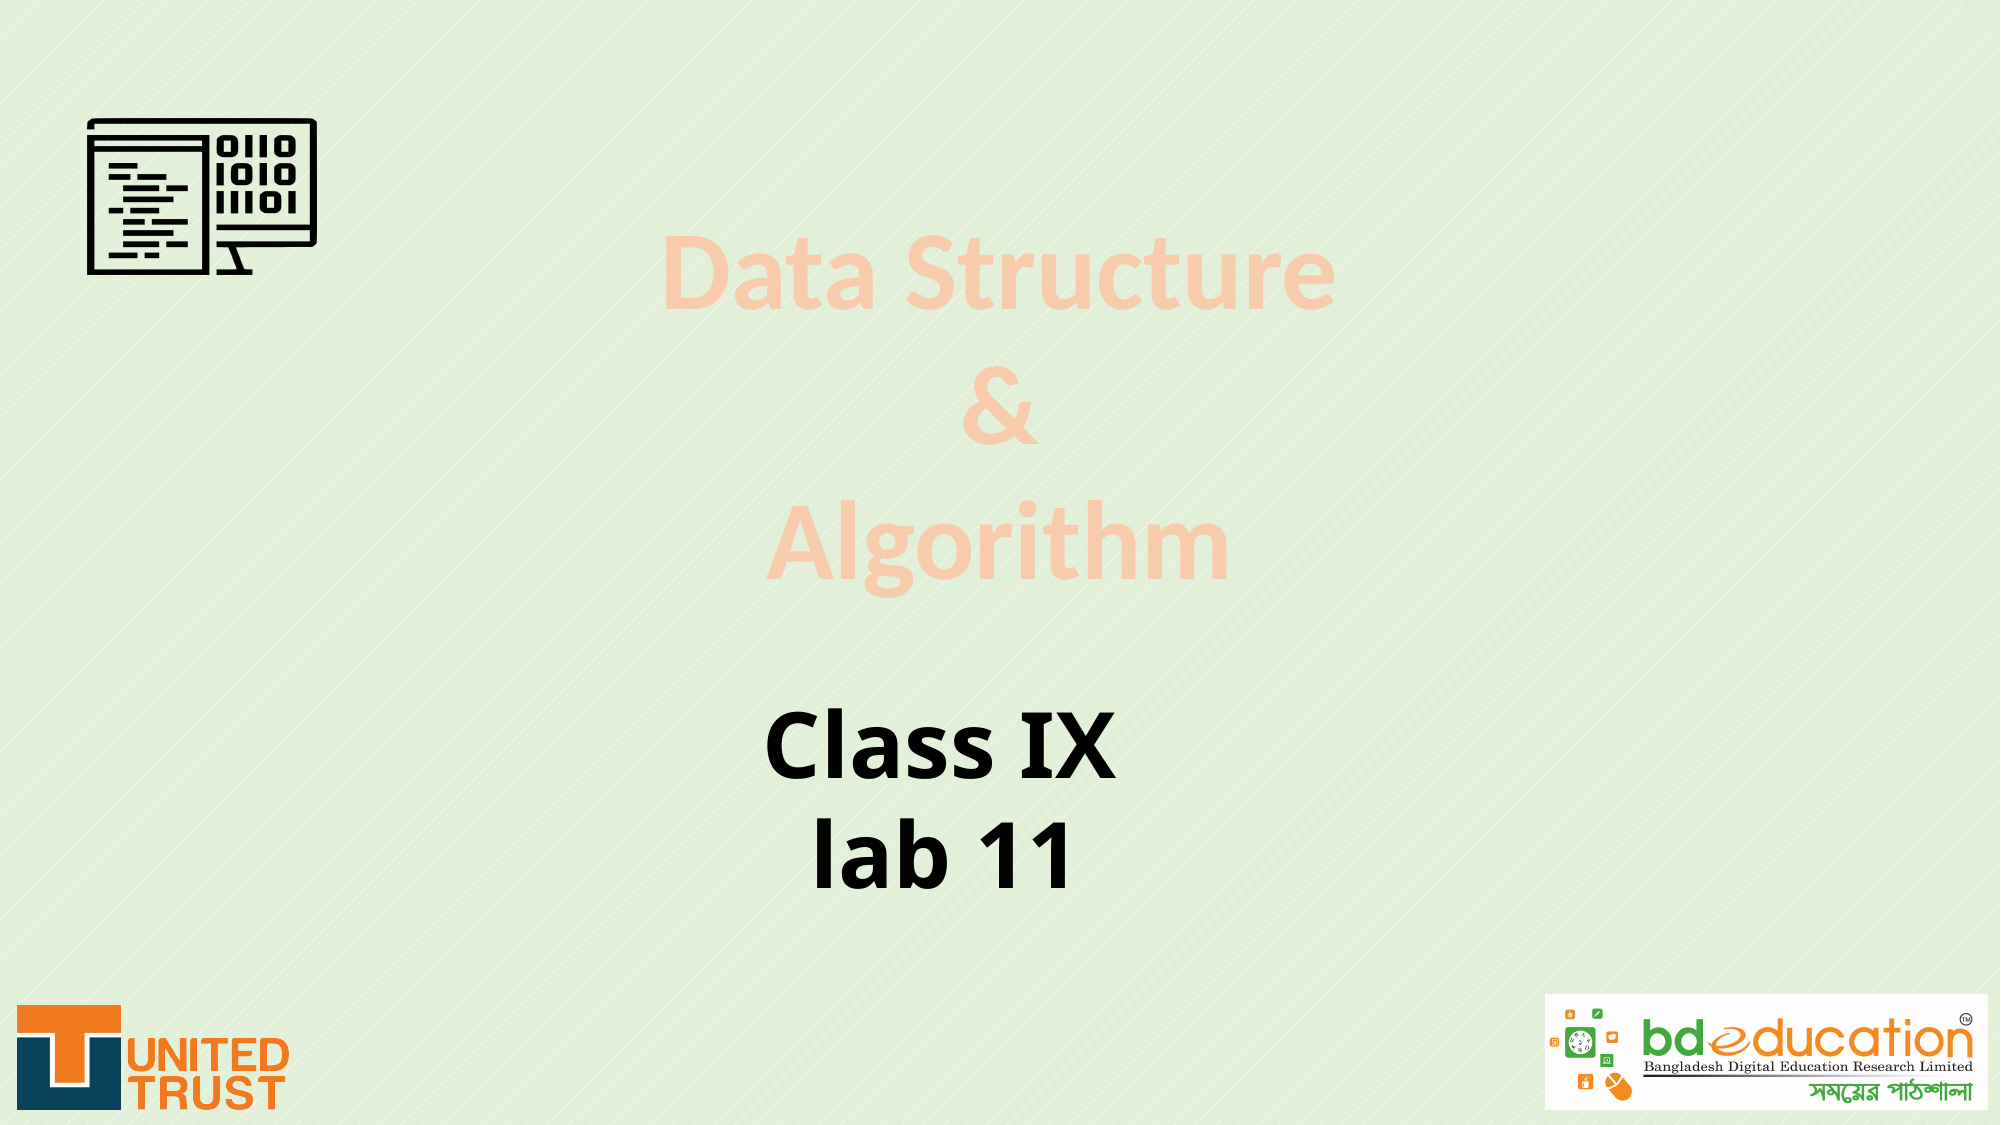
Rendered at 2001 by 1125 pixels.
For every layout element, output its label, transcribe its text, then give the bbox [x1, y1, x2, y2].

text_box Data Structure & Algorithm [353, 189, 1646, 609]
text_box Class IX lab 11 [748, 679, 1132, 915]
picture [1545, 994, 1988, 1110]
picture [87, 118, 317, 275]
picture [17, 1005, 289, 1110]
